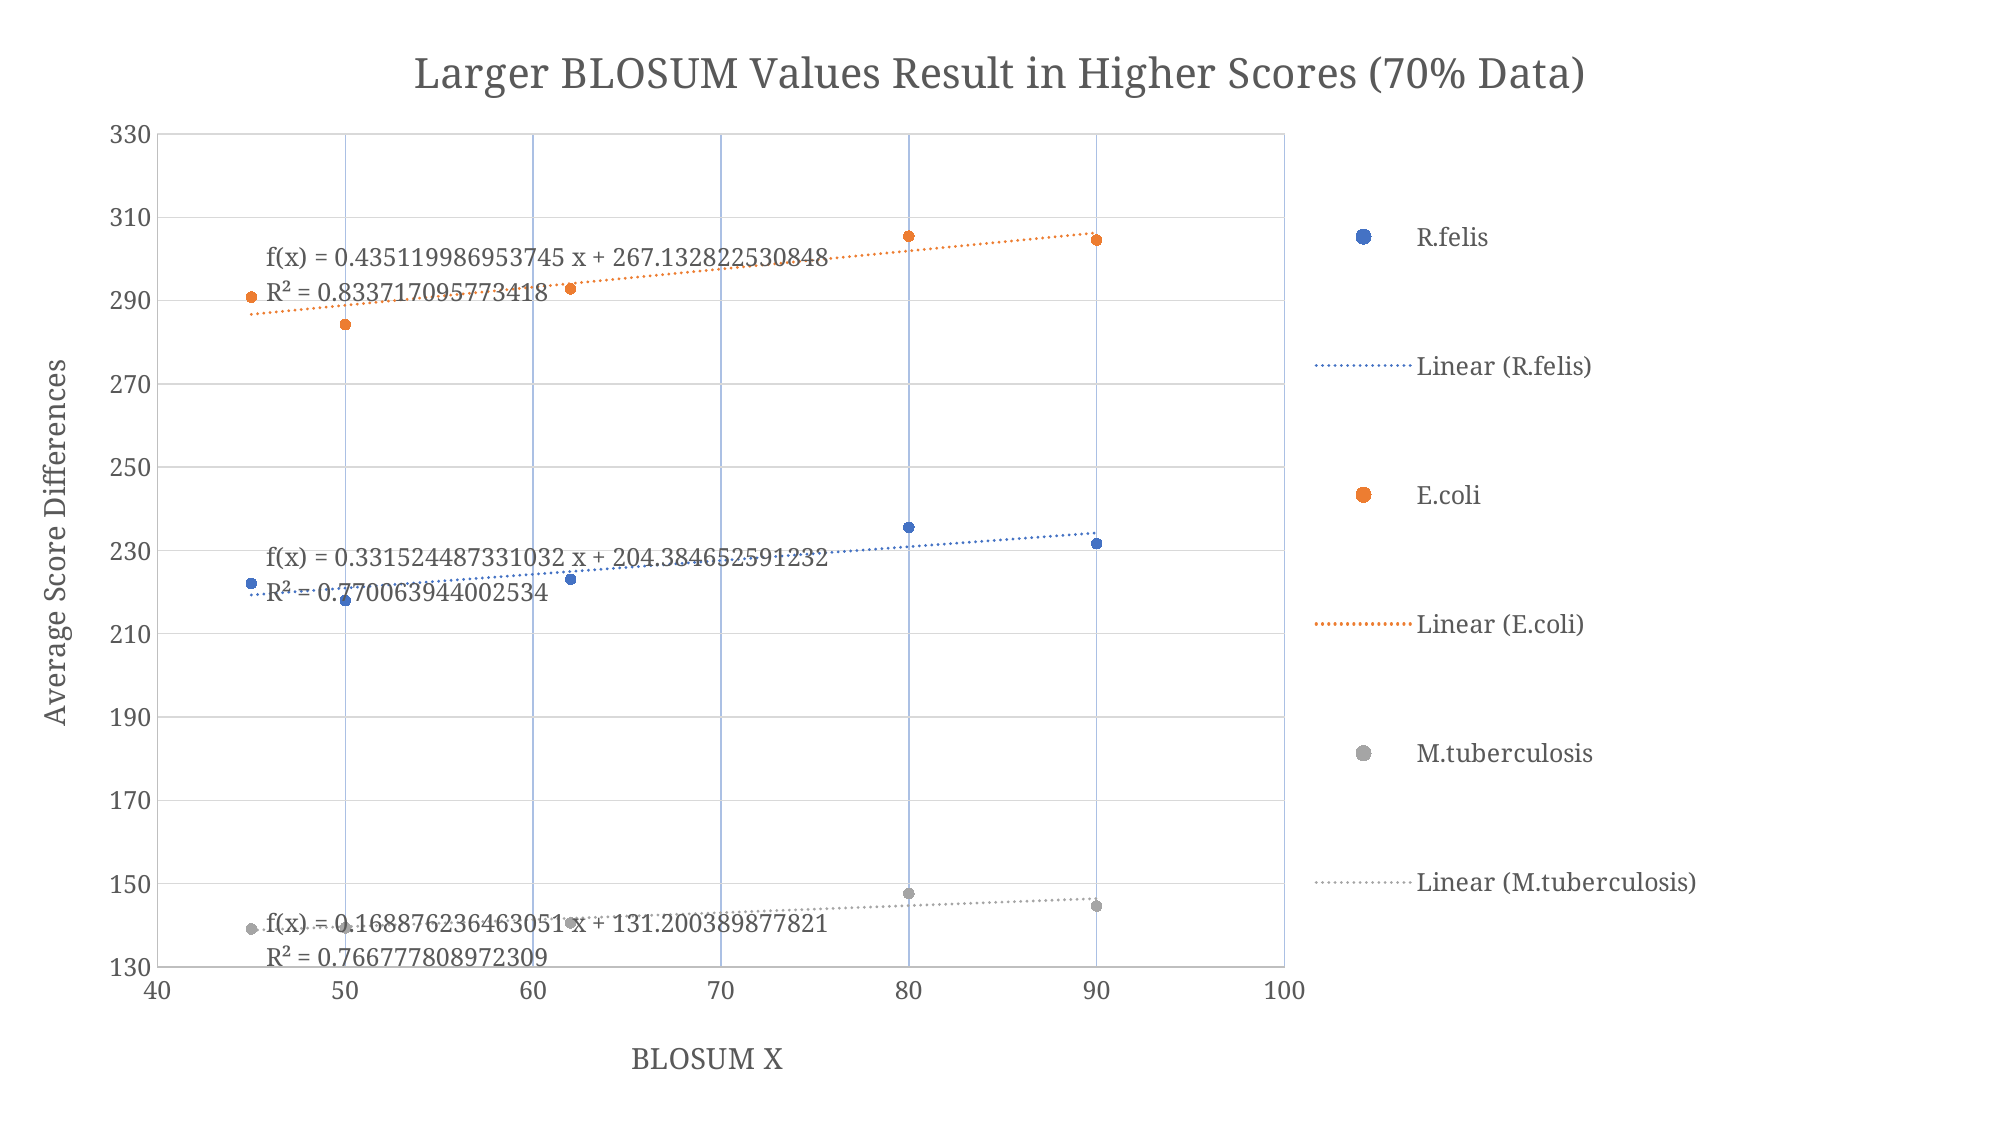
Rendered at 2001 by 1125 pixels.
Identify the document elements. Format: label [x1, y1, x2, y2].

chart [0, 0, 2000, 1125]
